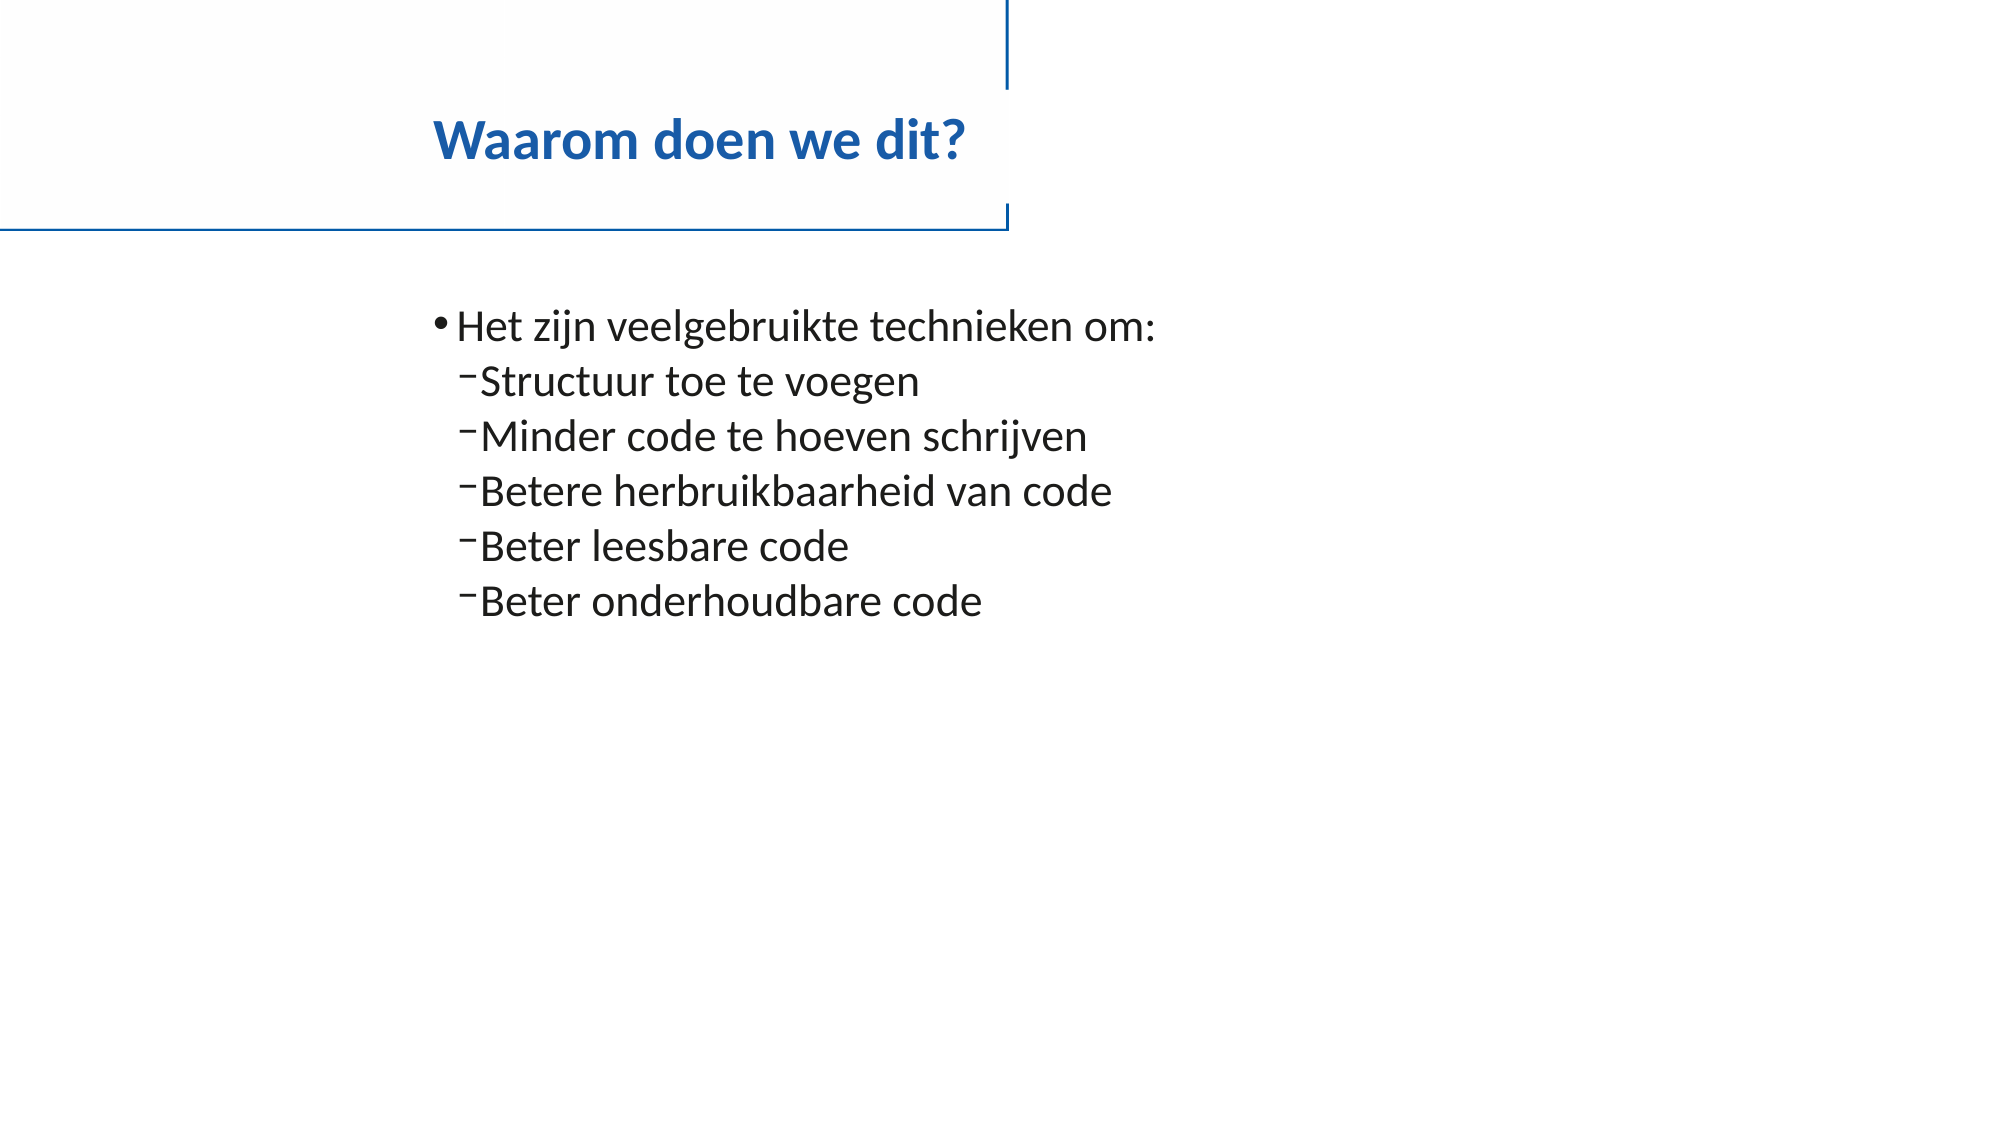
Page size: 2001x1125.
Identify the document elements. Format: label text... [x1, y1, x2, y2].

picture [0, 0, 1009, 231]
title Waarom doen we dit? [433, 112, 1842, 169]
list Het zijn veelgebruikte technieken om: Structuur toe te voegen Minder code te hoeven schrijven Betere herbruikbaarheid van code Beter leesbare code Beter onderhoudbare code [433, 295, 1842, 995]
